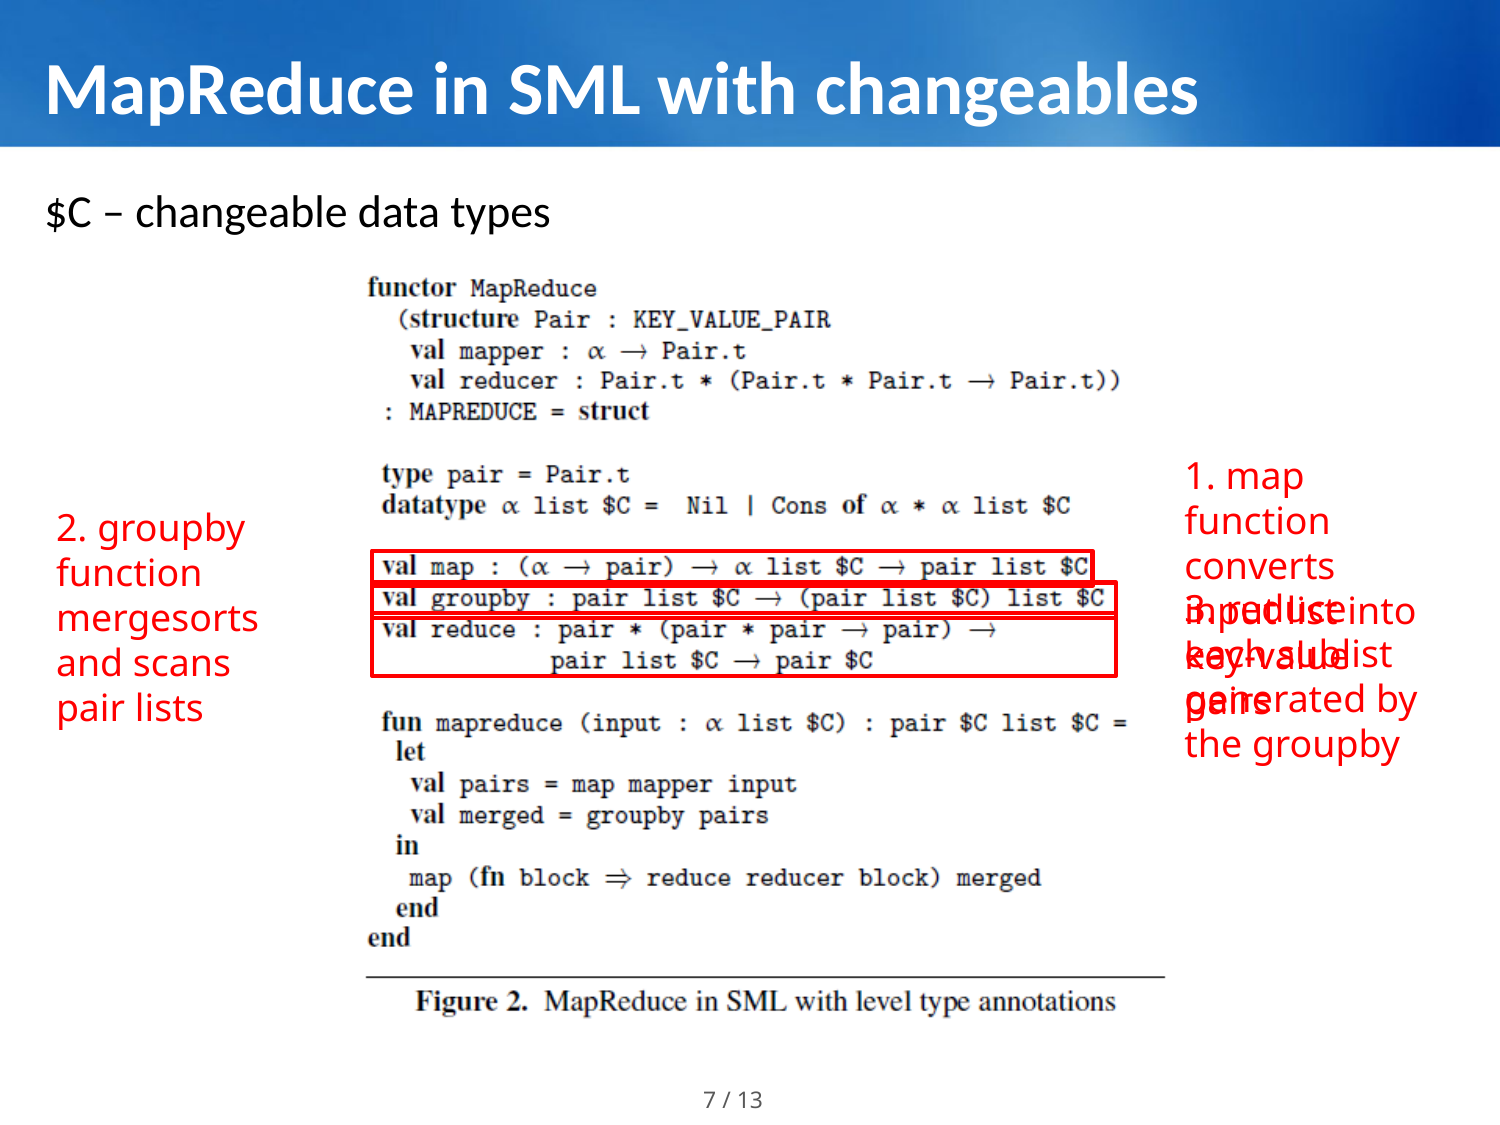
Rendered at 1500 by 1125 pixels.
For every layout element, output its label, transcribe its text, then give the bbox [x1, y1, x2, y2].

title MapReduce in SML with changeables [29, 19, 1471, 149]
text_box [40, 496, 1117, 740]
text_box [371, 577, 1448, 775]
list $C – changeable data types [29, 174, 1471, 1071]
picture [0, 0, 1500, 1125]
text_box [371, 444, 1448, 577]
